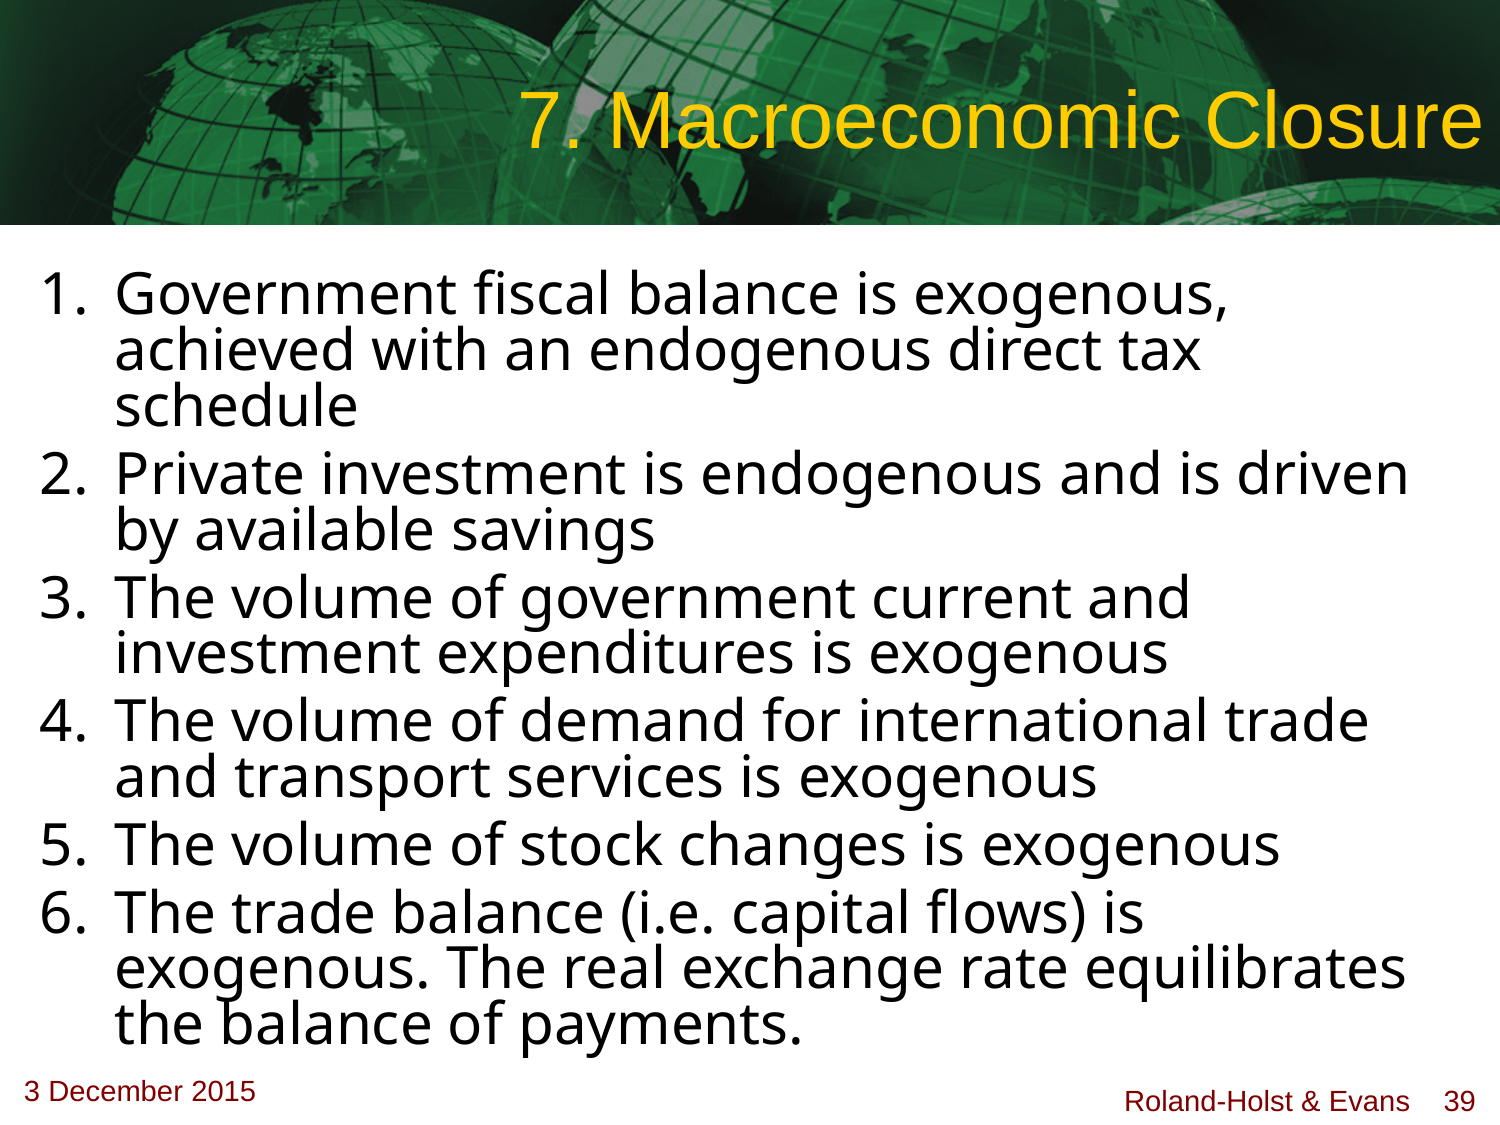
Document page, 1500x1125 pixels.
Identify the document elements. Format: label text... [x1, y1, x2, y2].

picture [0, 0, 1500, 225]
title 7. Macroeconomic Closure [382, 22, 1500, 211]
list Government fiscal balance is exogenous, achieved with an endogenous direct tax schedule Private investment is endogenous and is driven by available savings The volume of government current and investment expenditures is exogenous The volume of demand for international trade and transport services is exogenous The volume of stock changes is exogenous The trade balance (i.e. capital flows) is exogenous. The real exchange rate equilibrates the balance of payments. [24, 262, 1475, 1063]
